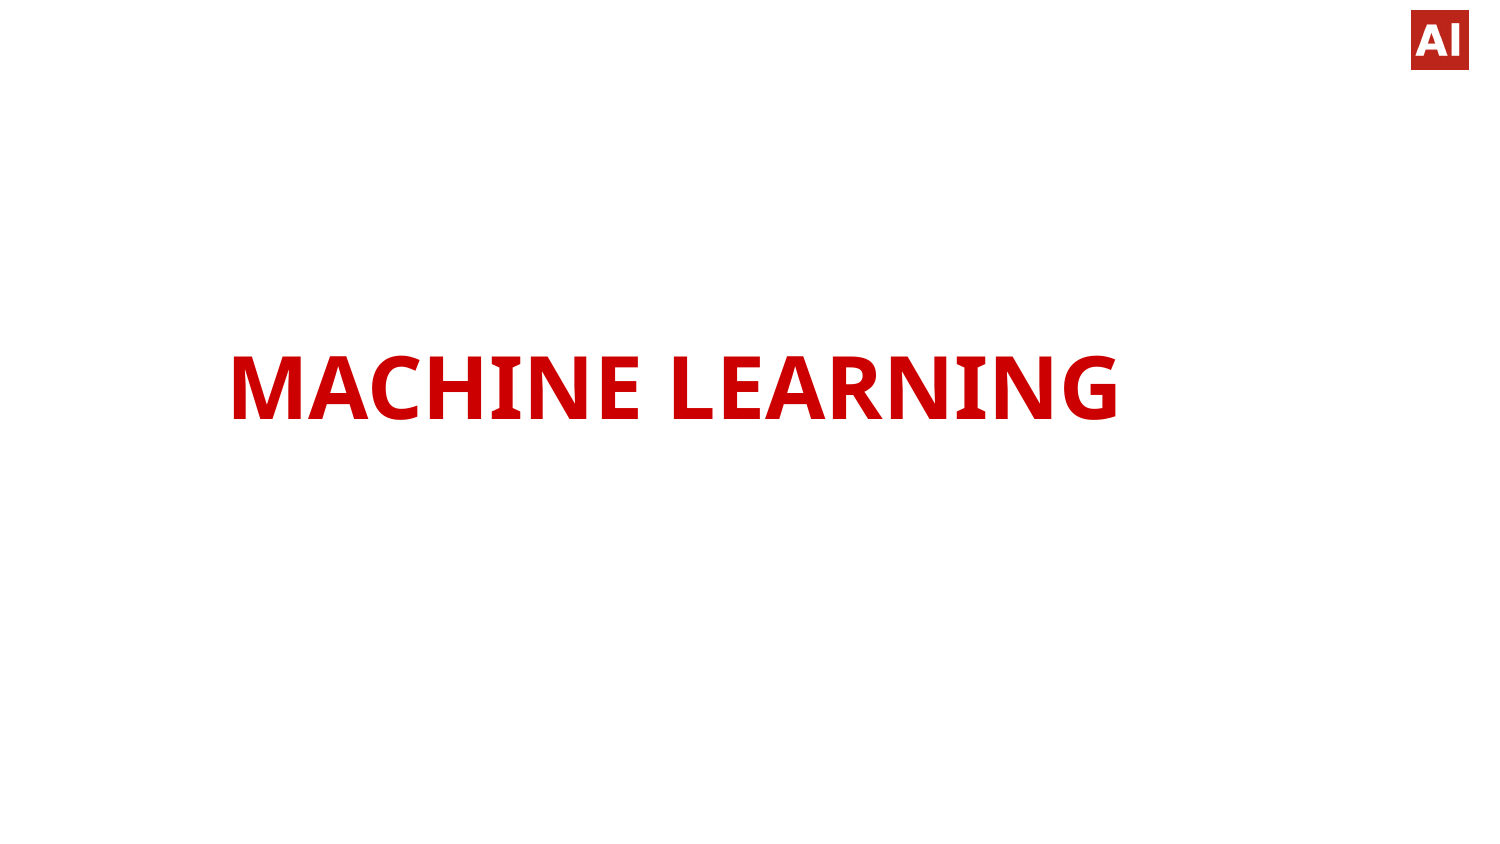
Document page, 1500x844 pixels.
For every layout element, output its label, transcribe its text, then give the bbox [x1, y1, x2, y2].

title MACHINE LEARNING [51, 83, 1449, 622]
picture [1411, 10, 1469, 70]
